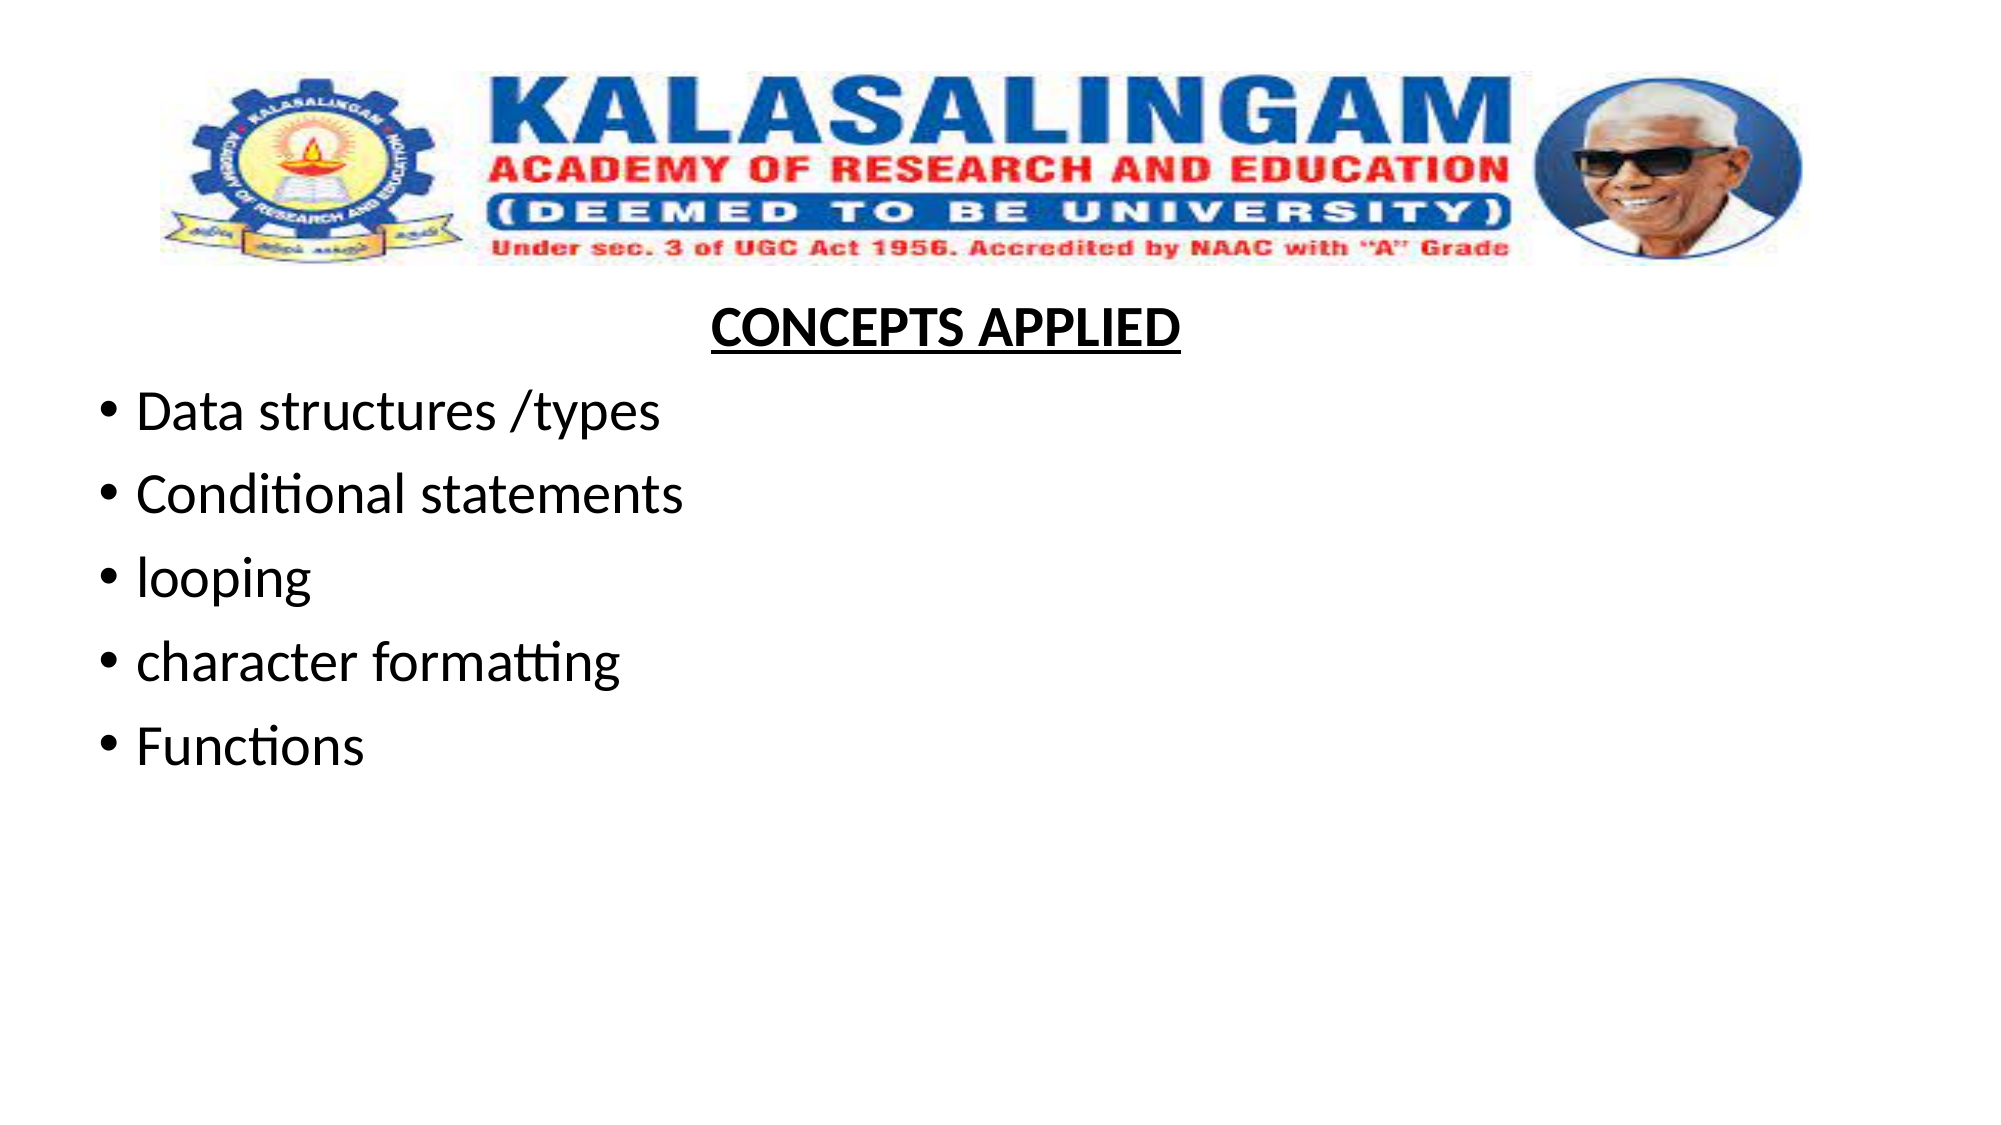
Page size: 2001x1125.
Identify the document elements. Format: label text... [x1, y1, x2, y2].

list CONCEPTS APPLIED Data structures /types Conditional statements looping character formatting Functions [83, 288, 1809, 1003]
picture [160, 71, 1809, 266]
